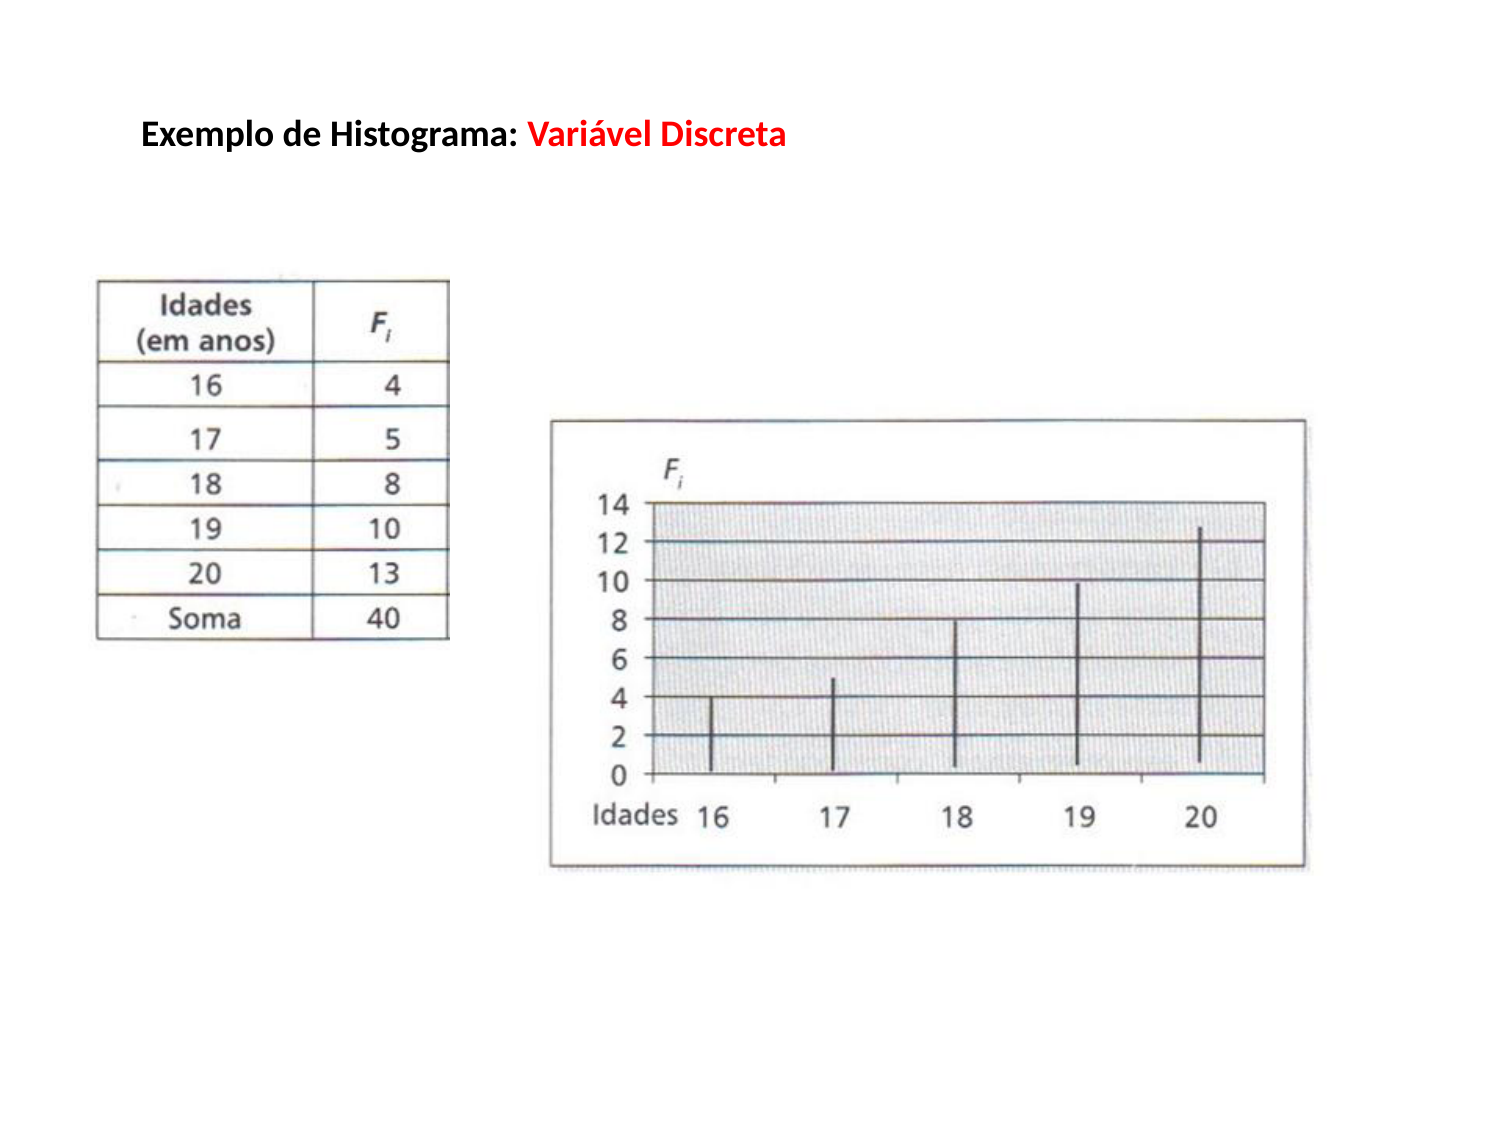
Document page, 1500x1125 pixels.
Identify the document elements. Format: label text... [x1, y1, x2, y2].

picture [88, 266, 450, 673]
text_box Exemplo de Histograma: Variável Discreta [126, 101, 803, 162]
picture [525, 385, 1328, 905]
